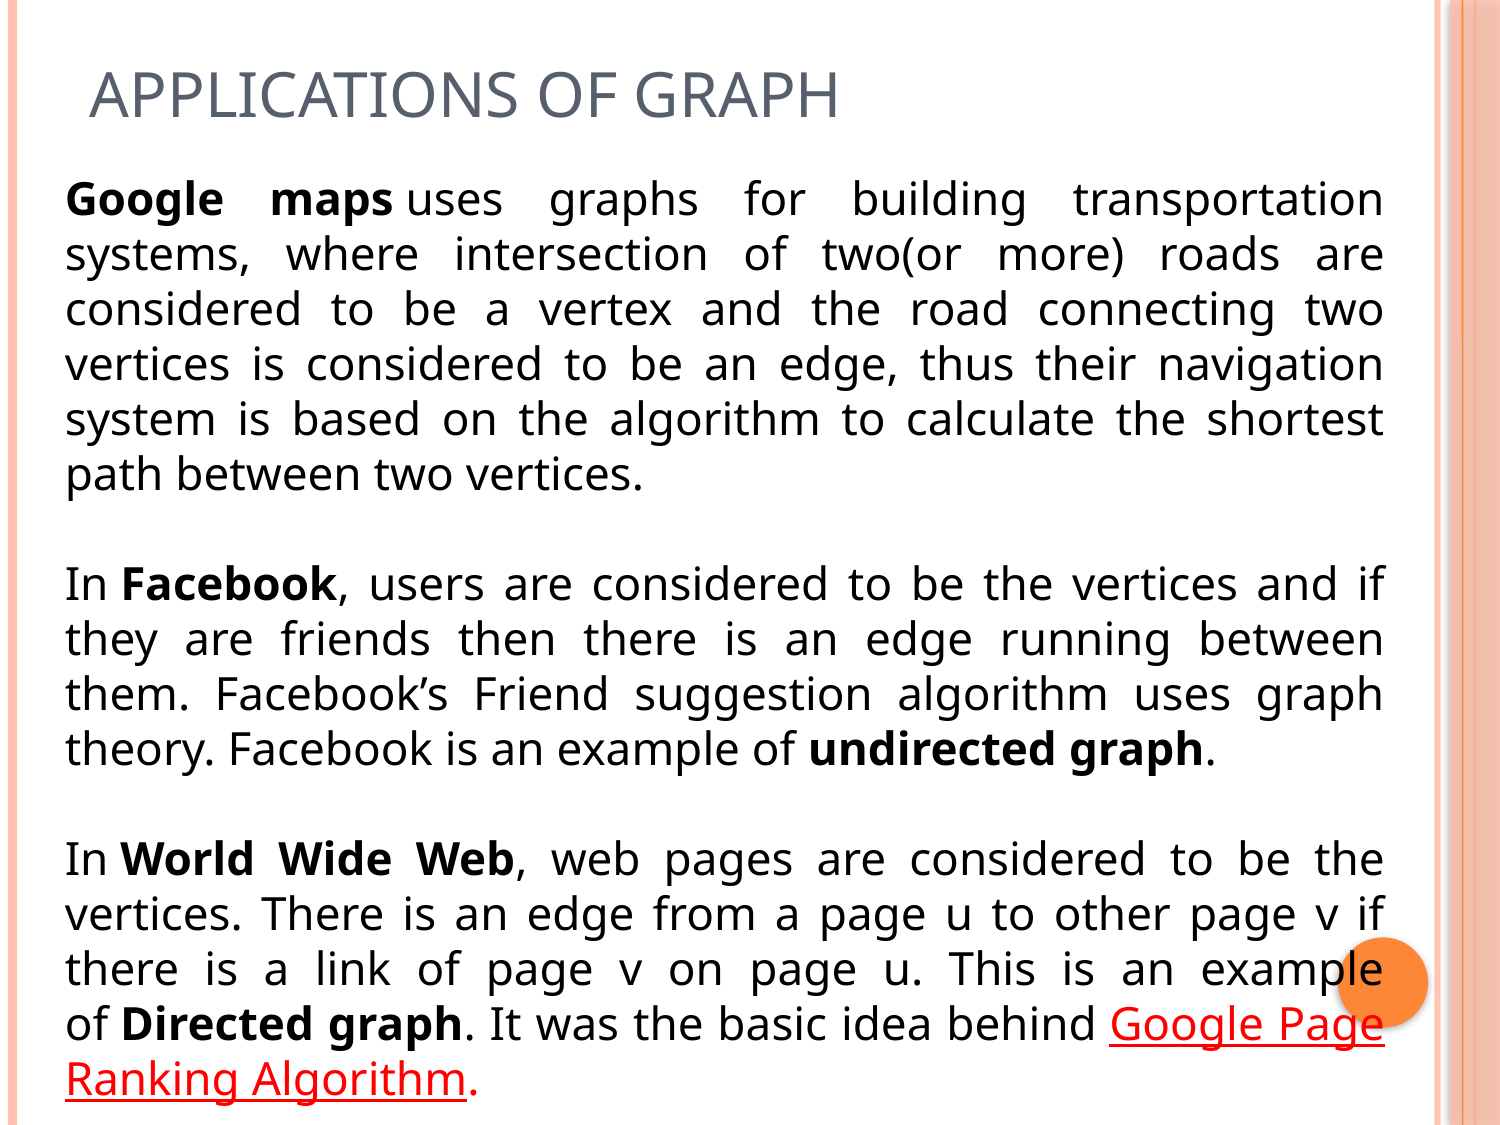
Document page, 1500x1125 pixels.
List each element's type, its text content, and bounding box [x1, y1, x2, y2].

text_box Google maps uses graphs for building transportation systems, where intersection of two(or more) roads are considered to be a vertex and the road connecting two vertices is considered to be an edge, thus their navigation system is based on the algorithm to calculate the shortest path between two vertices. In Facebook, users are considered to be the vertices and if they are friends then there is an edge running between them. Facebook’s Friend suggestion algorithm uses graph theory. Facebook is an example of undirected graph. In World Wide Web, web pages are considered to be the vertices. There is an edge from a page u to other page v if there is a link of page v on page u. This is an example of Directed graph. It was the basic idea behind Google Page Ranking Algorithm. [49, 162, 1400, 1112]
title Applications of Graph [75, 45, 1300, 138]
